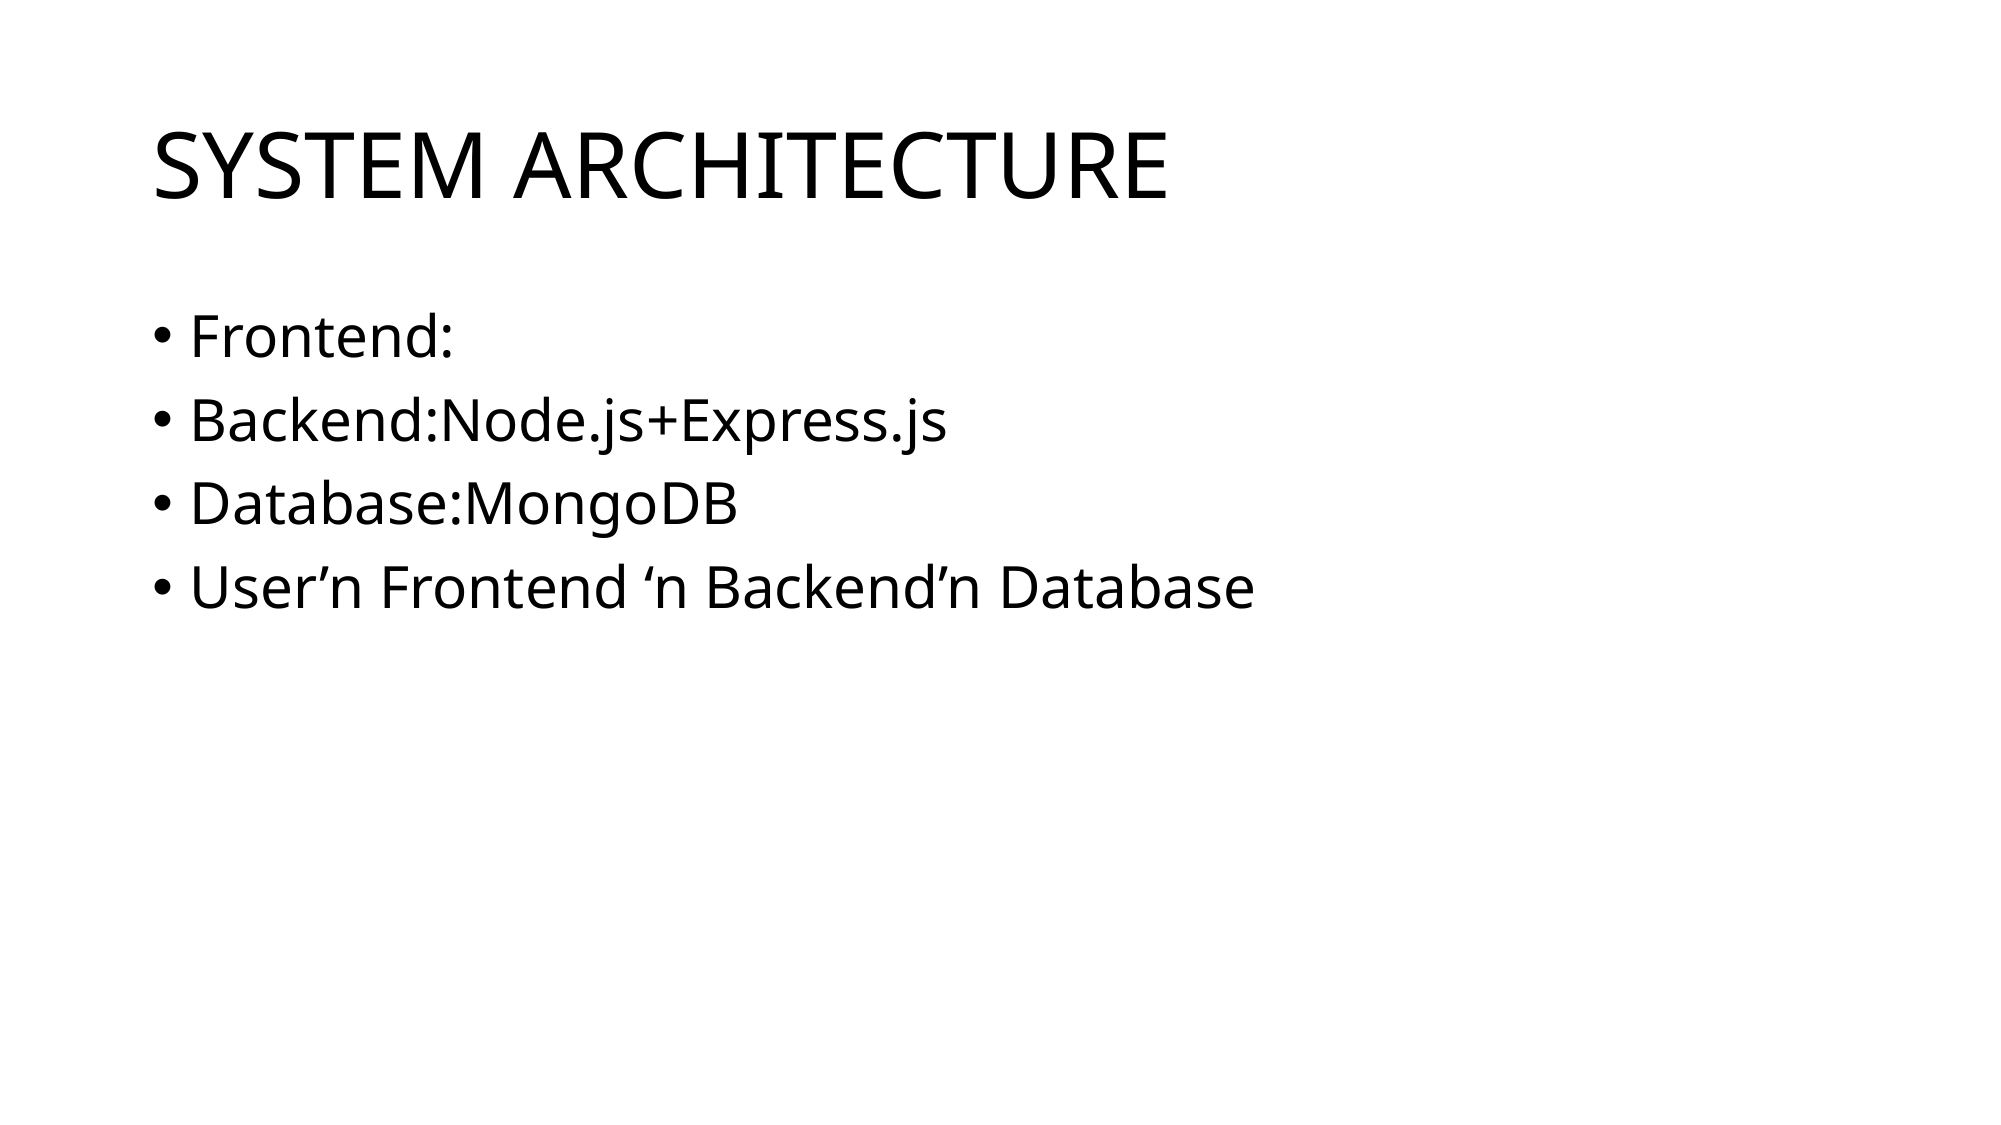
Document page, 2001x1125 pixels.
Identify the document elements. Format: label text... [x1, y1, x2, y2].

list Frontend: Backend:Node.js+Express.js Database:MongoDB User’n Frontend ‘n Backend’n Database [137, 299, 1863, 1014]
title SYSTEM ARCHITECTURE [137, 59, 1863, 278]
